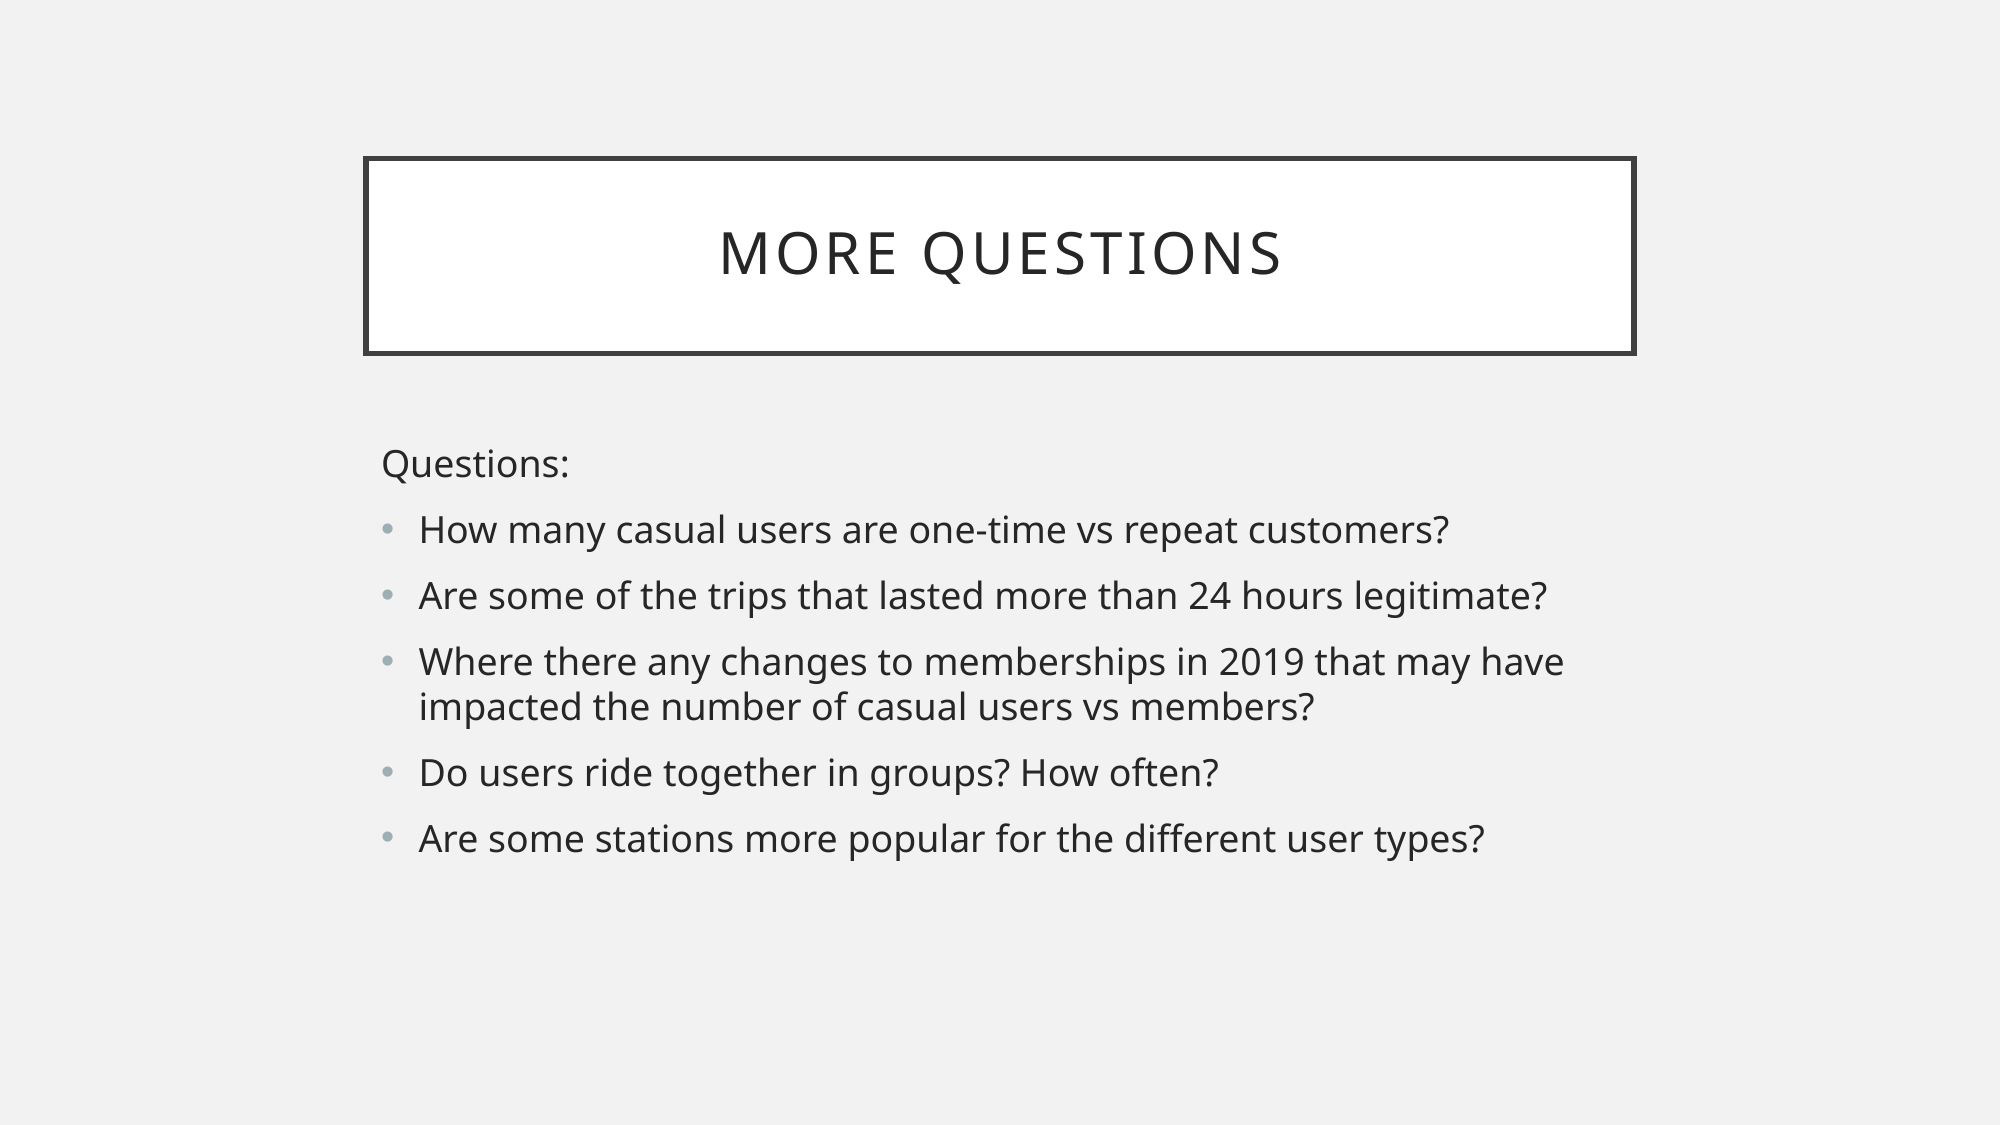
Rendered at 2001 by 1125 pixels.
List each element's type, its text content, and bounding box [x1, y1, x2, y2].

list Questions: How many casual users are one-time vs repeat customers? Are some of the trips that lasted more than 24 hours legitimate? Where there any changes to memberships in 2019 that may have impacted the number of casual users vs members? Do users ride together in groups? How often? Are some stations more popular for the different user types? [366, 432, 1634, 942]
title More Questions [363, 156, 1637, 356]
